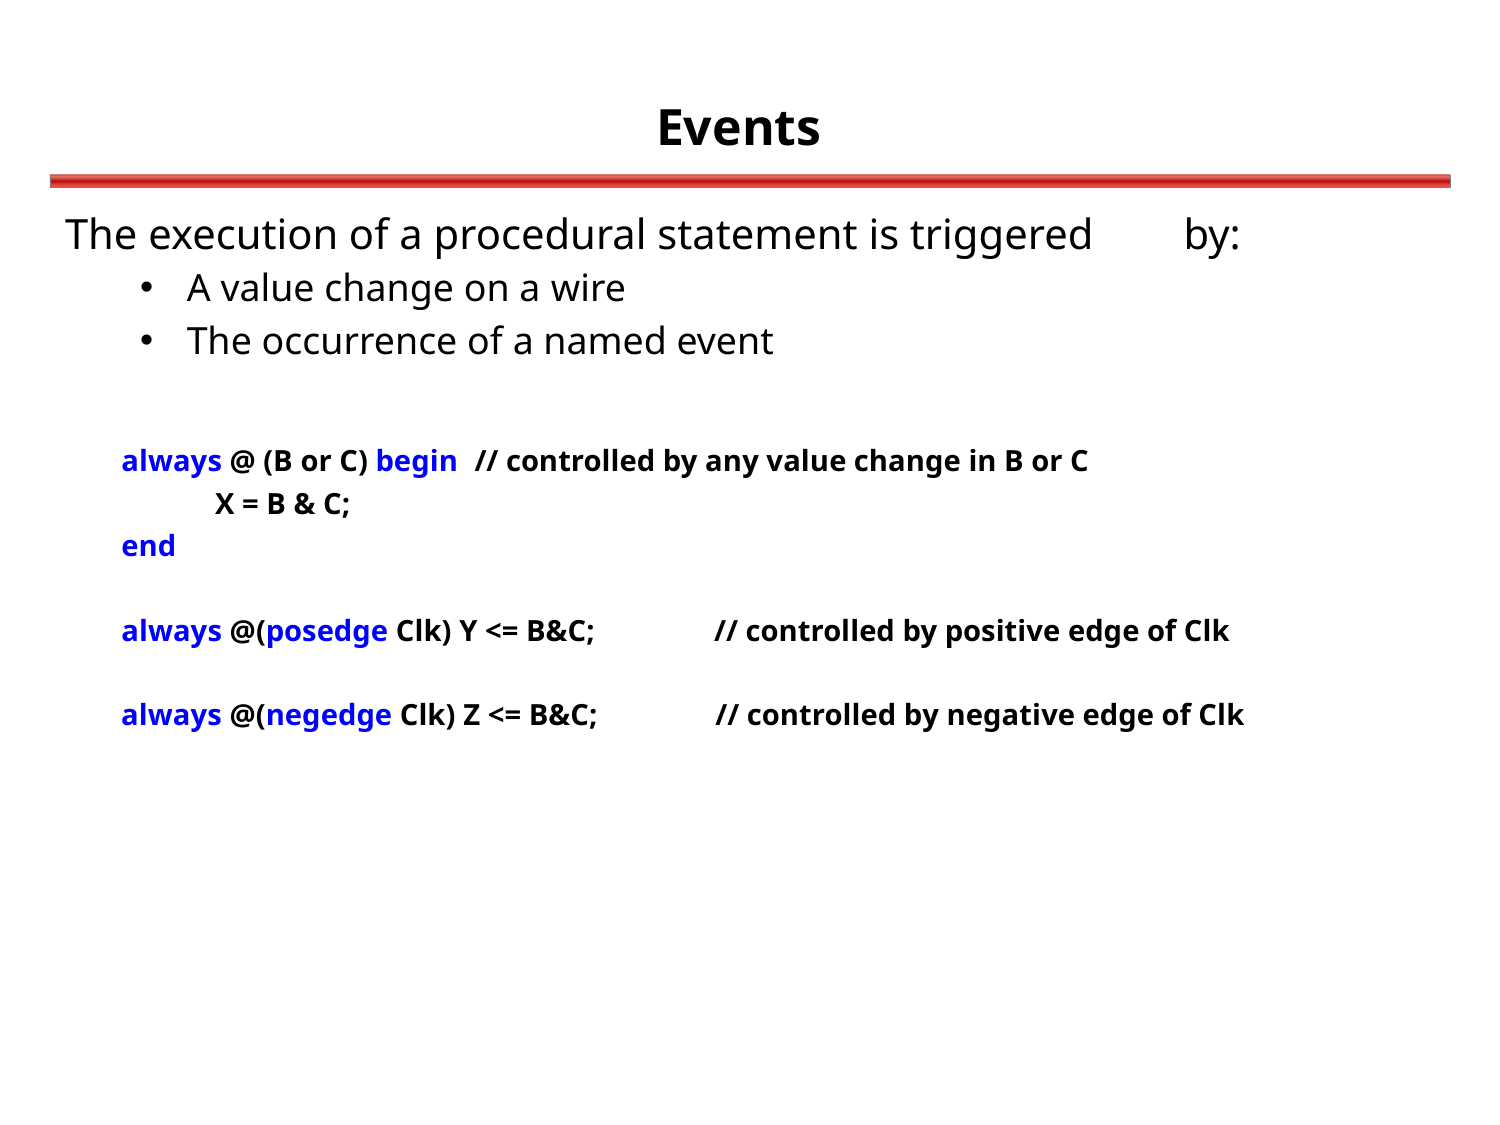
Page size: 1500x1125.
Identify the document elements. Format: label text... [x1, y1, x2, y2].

text_box always @(negedge Clk) Z <= B&C; [119, 699, 692, 733]
text_box Events [653, 101, 854, 156]
text_box The execution of a procedural statement is triggered A value change on a wire The occurrence of a named event [63, 212, 1178, 368]
text_box // controlled by positive edge of Clk [712, 615, 1316, 649]
text_box [50, 174, 1450, 188]
text_box always @ (B or C) begin // controlled by any value change in B or C X = B & C; end [119, 445, 1248, 565]
text_box // controlled by negative edge of Clk [713, 699, 1330, 733]
text_box always @(posedge Clk) Y <= B&C; [119, 615, 691, 649]
text_box by: [1181, 212, 1262, 259]
